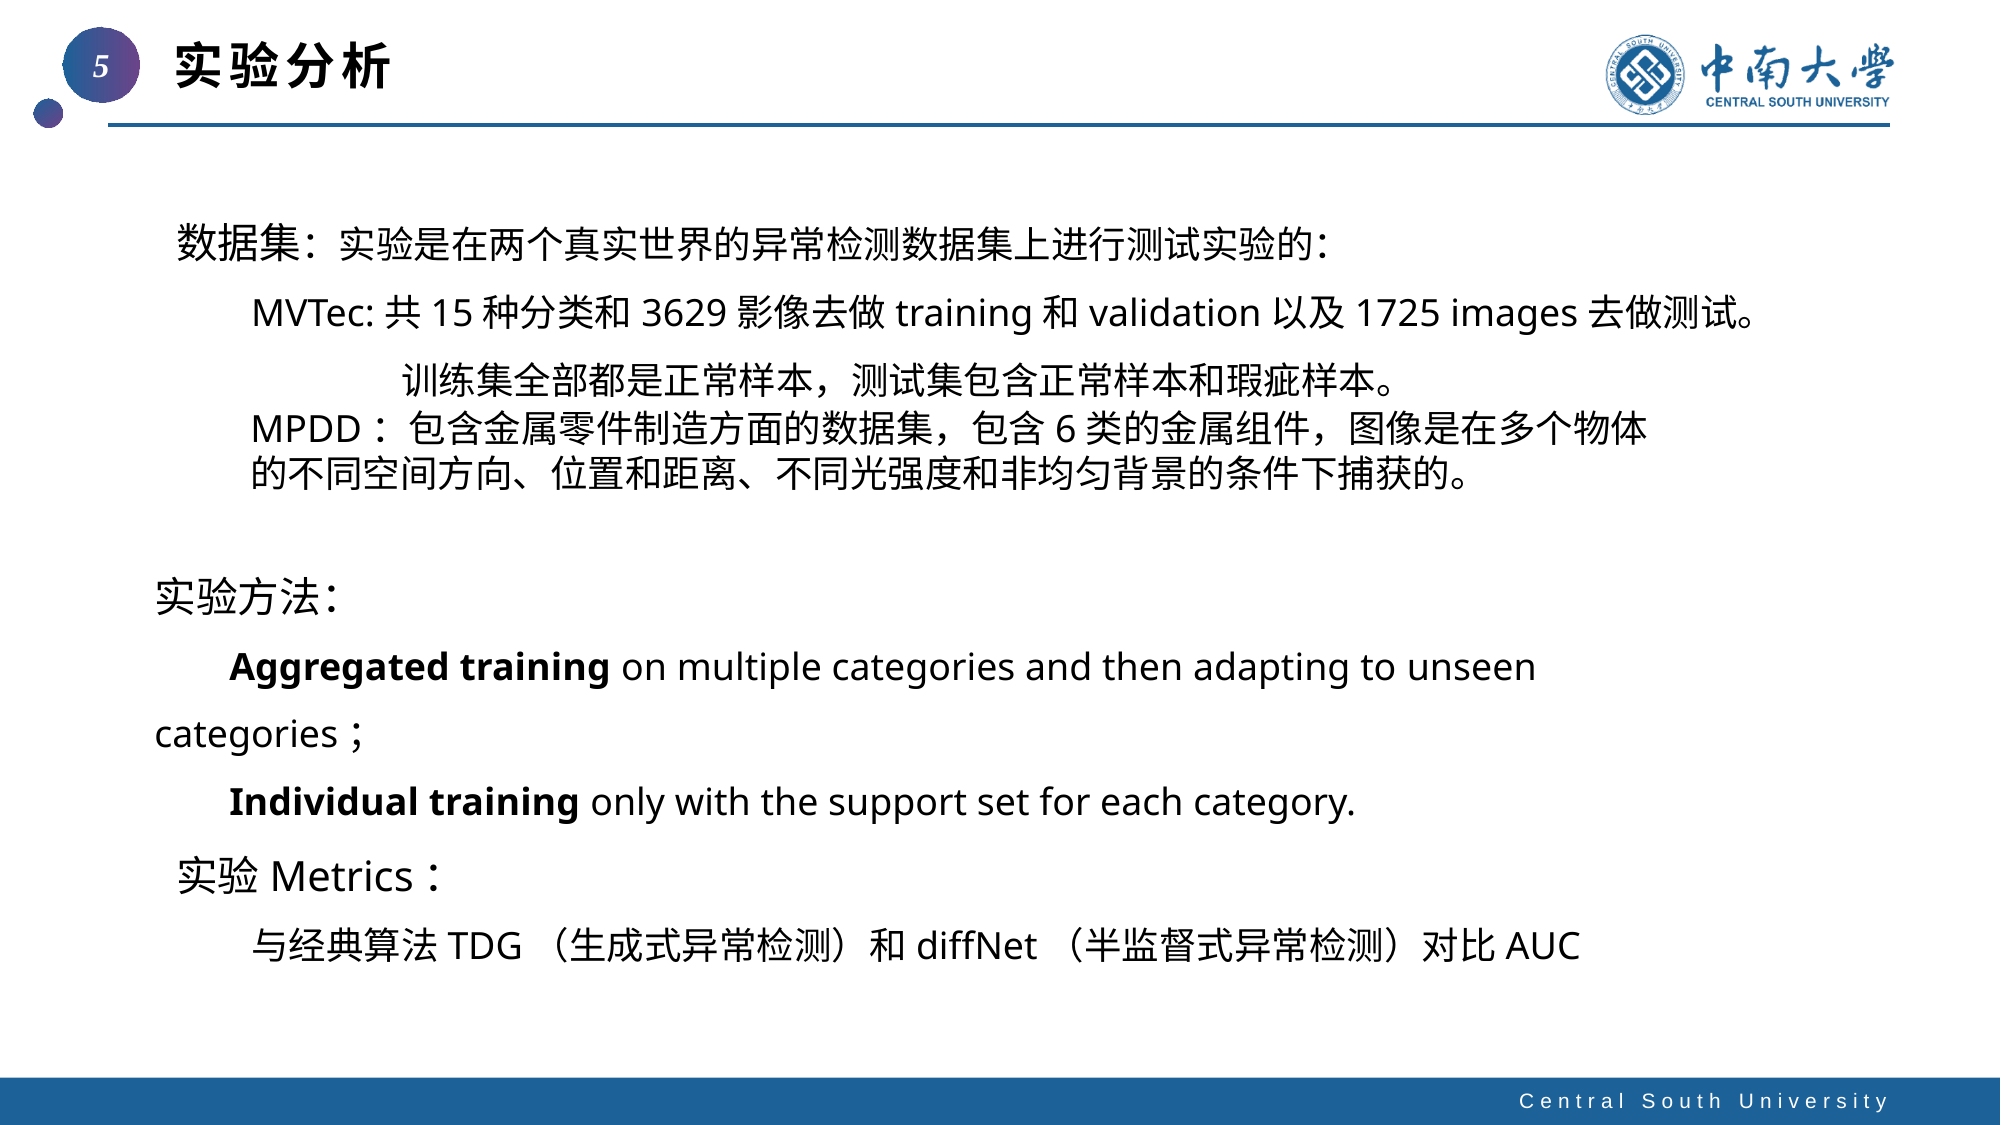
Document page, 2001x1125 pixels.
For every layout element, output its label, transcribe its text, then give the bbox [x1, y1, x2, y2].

text_box 实验Metrics： 与经典算法TDG（生成式异常检测）和diffNet（半监督式异常检测）对比AUC [161, 817, 1730, 975]
text_box MPDD：包含金属零件制造方面的数据集，包含6类的金属组件，图像是在多个物体的不同空间方向、位置和距离、不同光强度和非均匀背景的条件下捕获的。 [235, 397, 1679, 503]
text_box 实验方法： Aggregated training on multiple categories and then adapting to unseen categories； Individual training only with the support set for each category. [139, 562, 1708, 774]
text_box 实验分析 [173, 15, 427, 103]
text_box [33, 26, 140, 128]
text_box 数据集：实验是在两个真实世界的异常检测数据集上进行测试实验的： MVTec:共15种分类和3629影像去做training和validation以及1725 images去做测试。 训练集全部都是正常样本，测试集包含正常样本和瑕疵样本。 [161, 184, 1776, 336]
text_box [0, 1077, 2000, 1125]
text_box Central South University [1504, 1080, 1902, 1120]
picture [1595, 28, 1907, 121]
